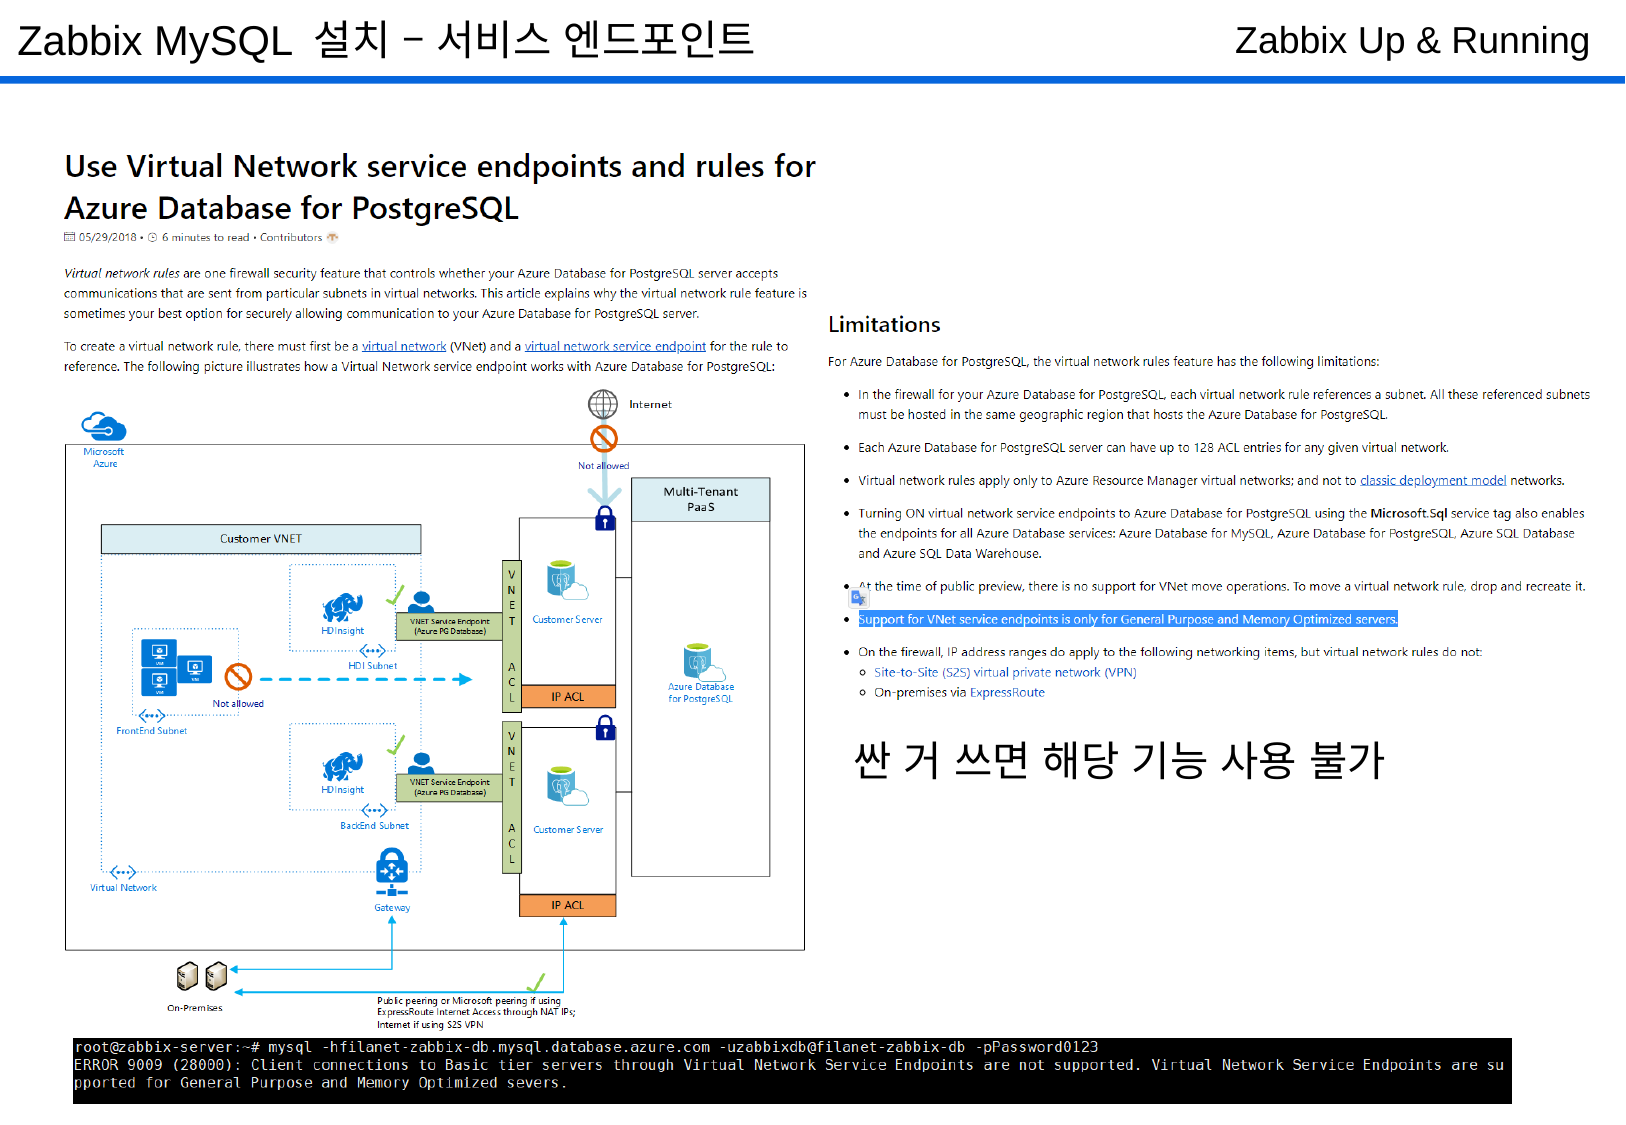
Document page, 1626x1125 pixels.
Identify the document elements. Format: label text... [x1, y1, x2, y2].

text_box 싼 거 쓰면 해당 기능 사용 불가 [838, 730, 1486, 800]
text_box Zabbix MySQL 설치 – 서비스 엔드포인트 [2, 0, 886, 79]
picture [43, 135, 1606, 1104]
text_box Zabbix Up & Running [886, 0, 1606, 79]
